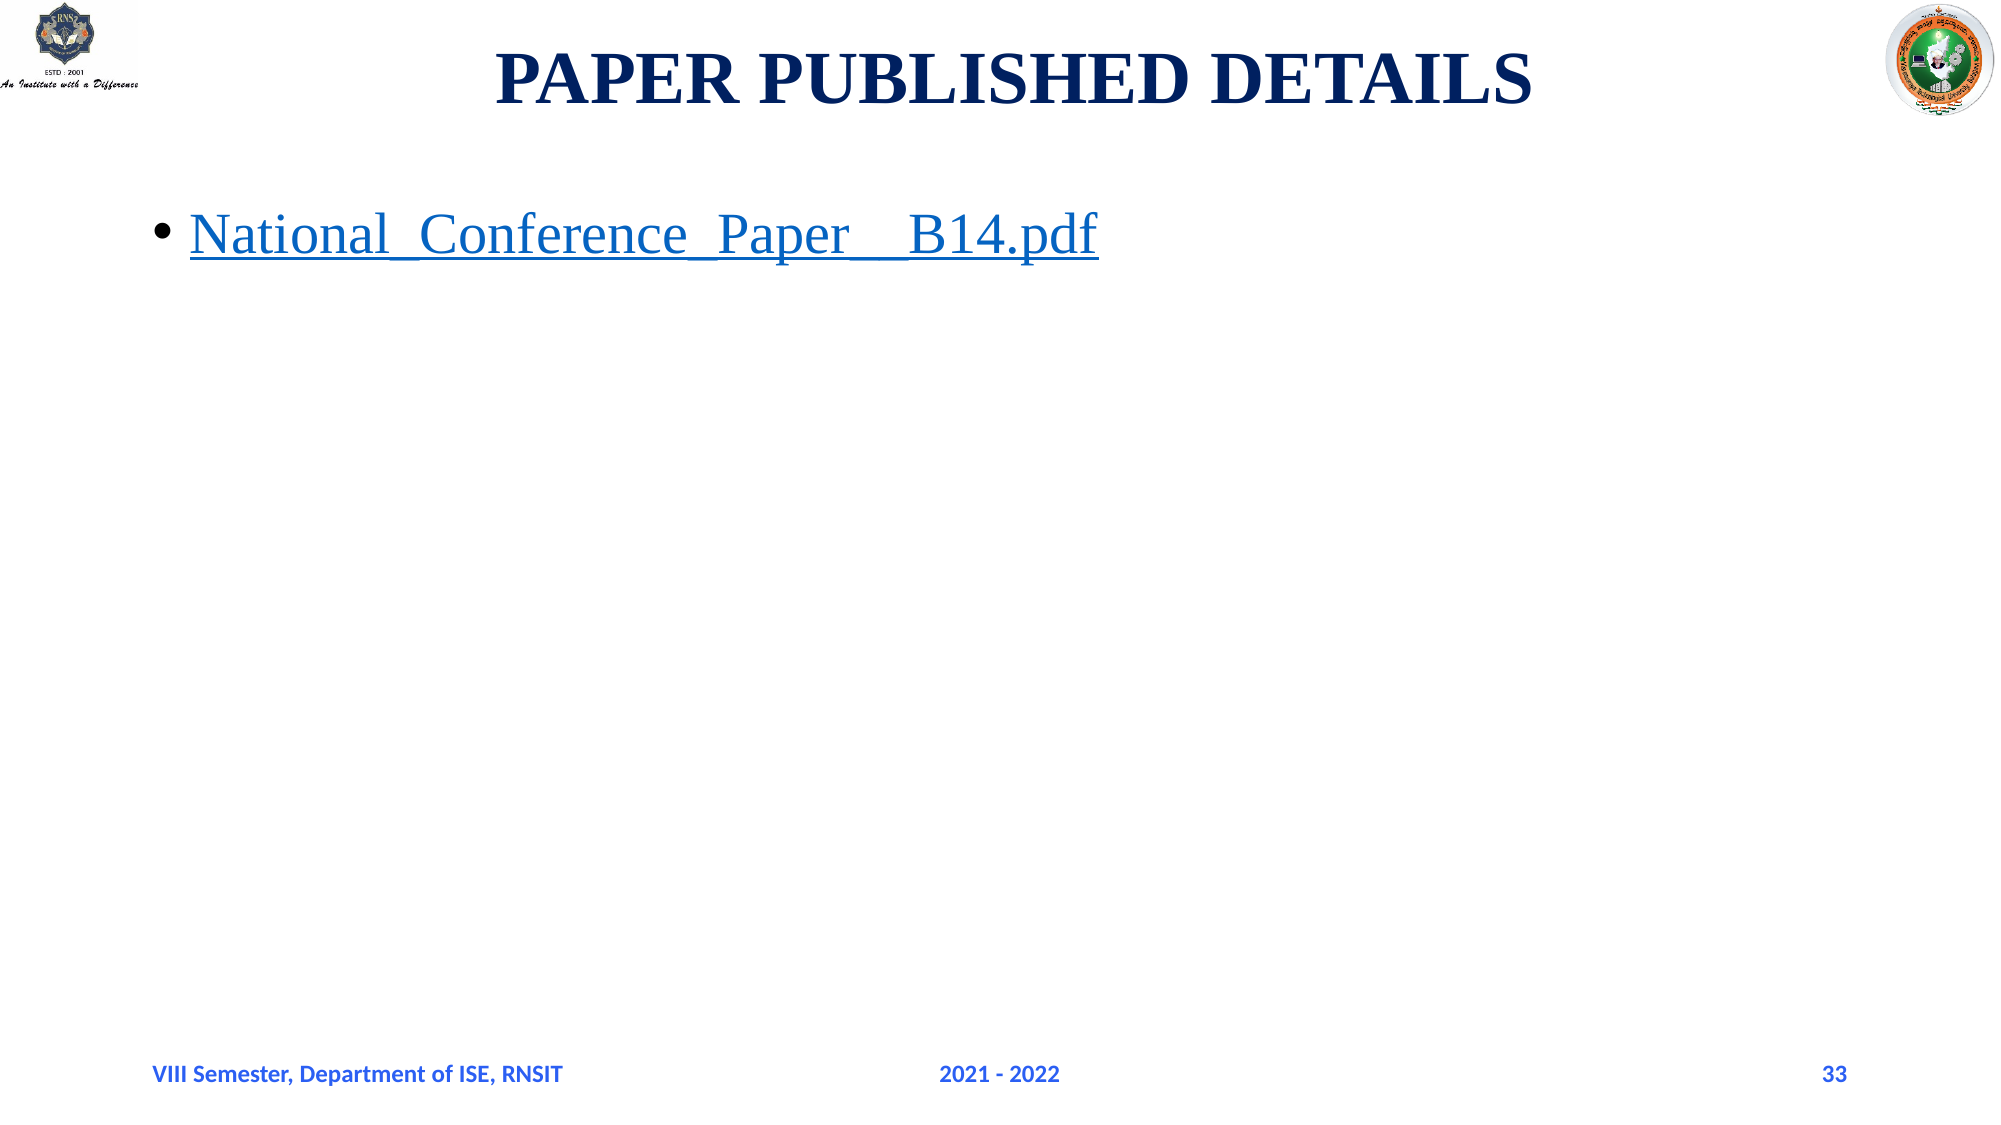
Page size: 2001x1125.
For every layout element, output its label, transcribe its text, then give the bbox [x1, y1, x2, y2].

slide_number VIII Semester, Department of ISE, RNSIT [137, 1042, 662, 1103]
list National_Conference_Paper__B14.pdf [137, 195, 1863, 1022]
title PAPER PUBLISHED DETAILS [385, 30, 1645, 145]
picture [0, 0, 138, 90]
picture [1882, 2, 1997, 117]
slide_number 33 [1412, 1042, 1863, 1103]
footer 2021 - 2022 [662, 1042, 1338, 1103]
